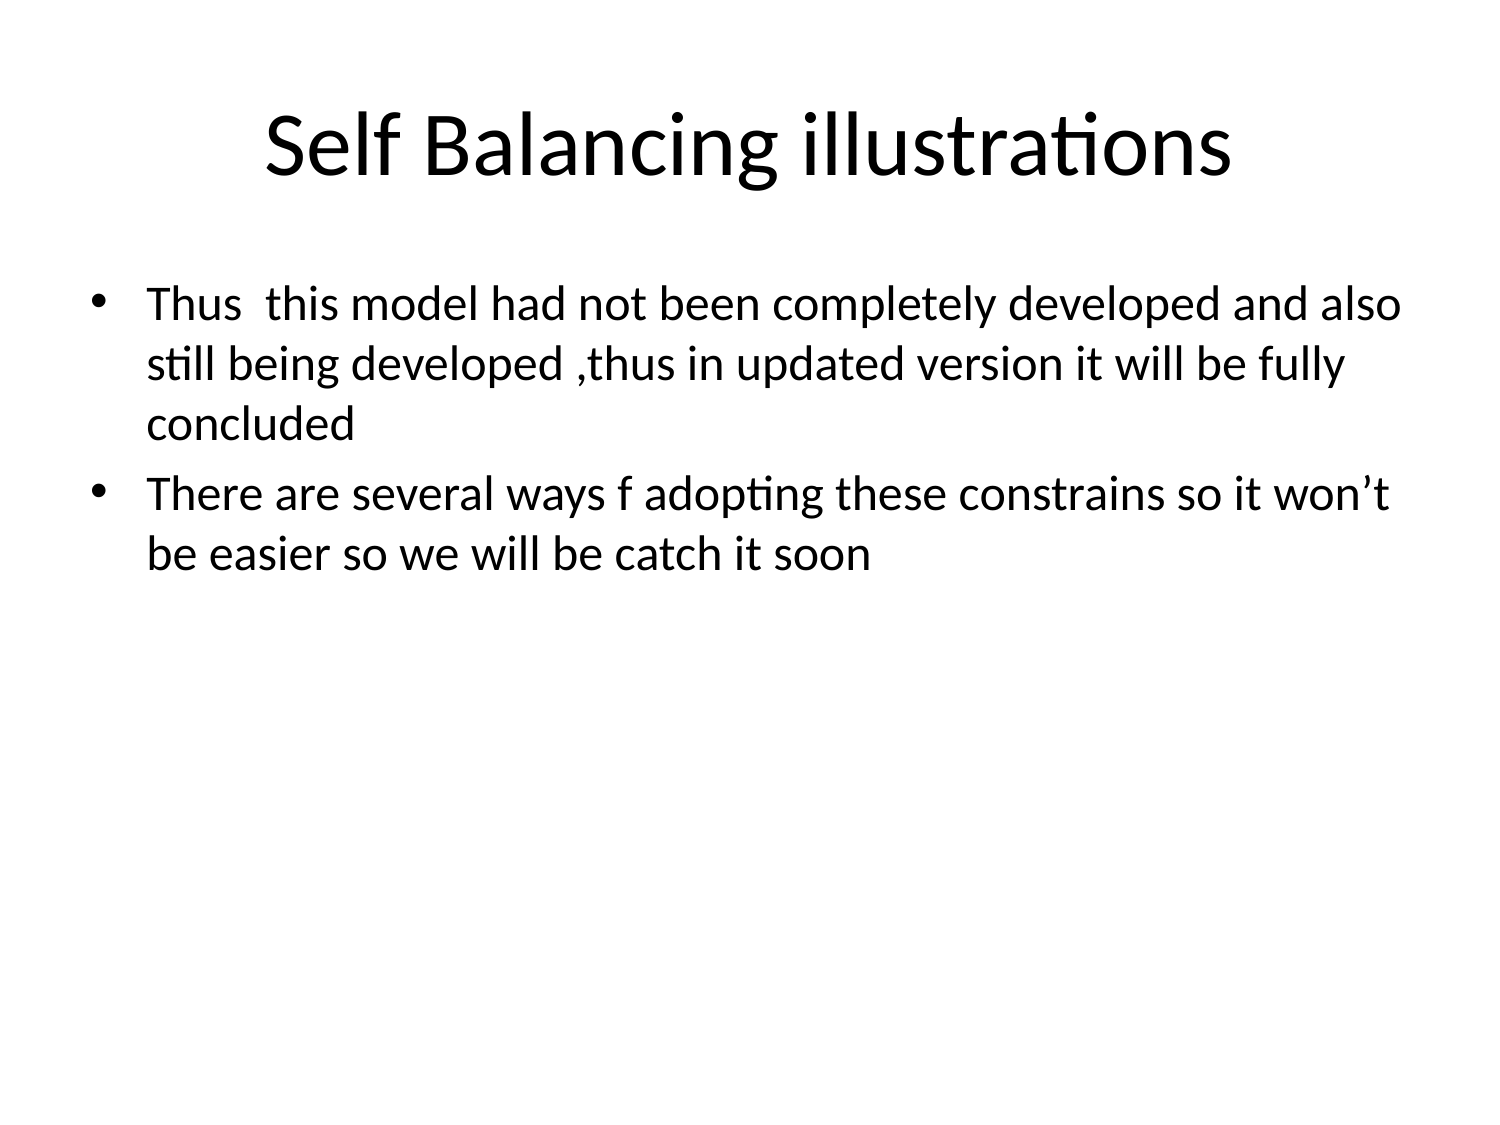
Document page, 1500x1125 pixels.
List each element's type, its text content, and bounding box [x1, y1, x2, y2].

list Thus this model had not been completely developed and also still being developed ,thus in updated version it will be fully concluded There are several ways f adopting these constrains so it won’t be easier so we will be catch it soon [75, 262, 1425, 1005]
title Self Balancing illustrations [75, 45, 1425, 233]
